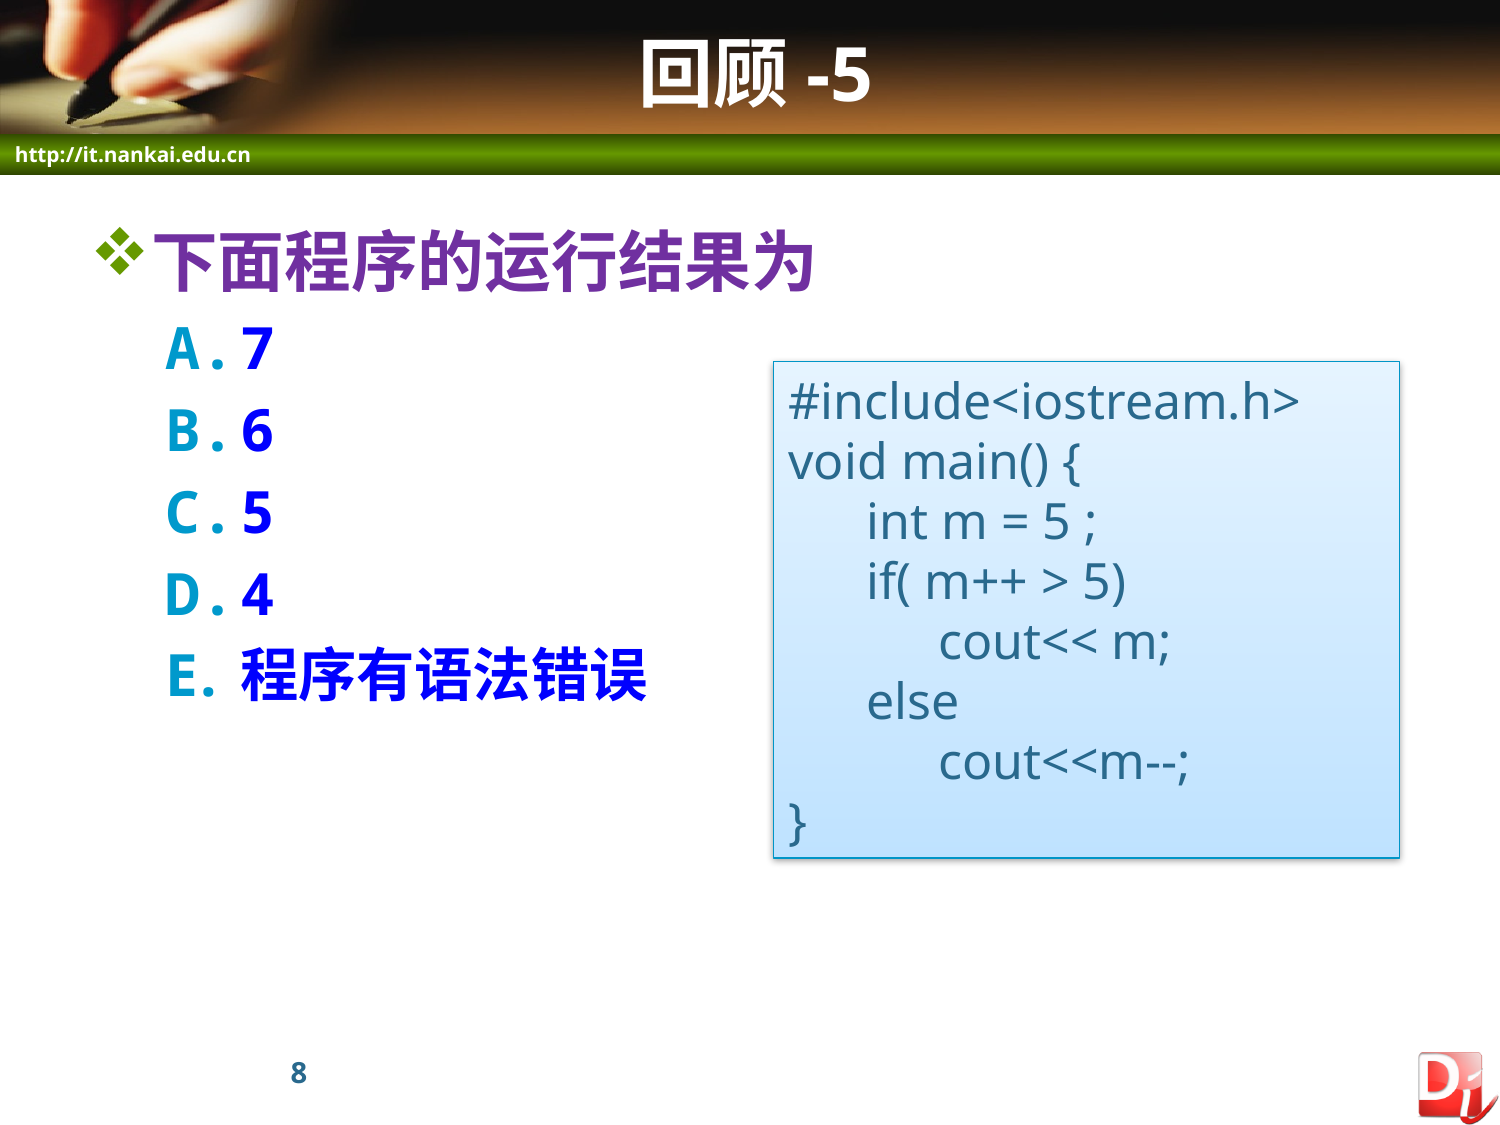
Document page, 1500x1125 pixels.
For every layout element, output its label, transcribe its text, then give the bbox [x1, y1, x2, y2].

list 下面程序的运行结果为 7 6 5 4 程序有语法错误 [74, 212, 1413, 1038]
picture [0, 0, 1500, 134]
title 回顾-5 [74, 24, 1438, 118]
slide_number 8 [123, 1046, 475, 1083]
picture [1417, 1052, 1500, 1125]
text_box #include<iostream.h> void main() { int m = 5 ; if( m++ > 5) cout<< m; else cout<<m--; } [773, 361, 1400, 859]
